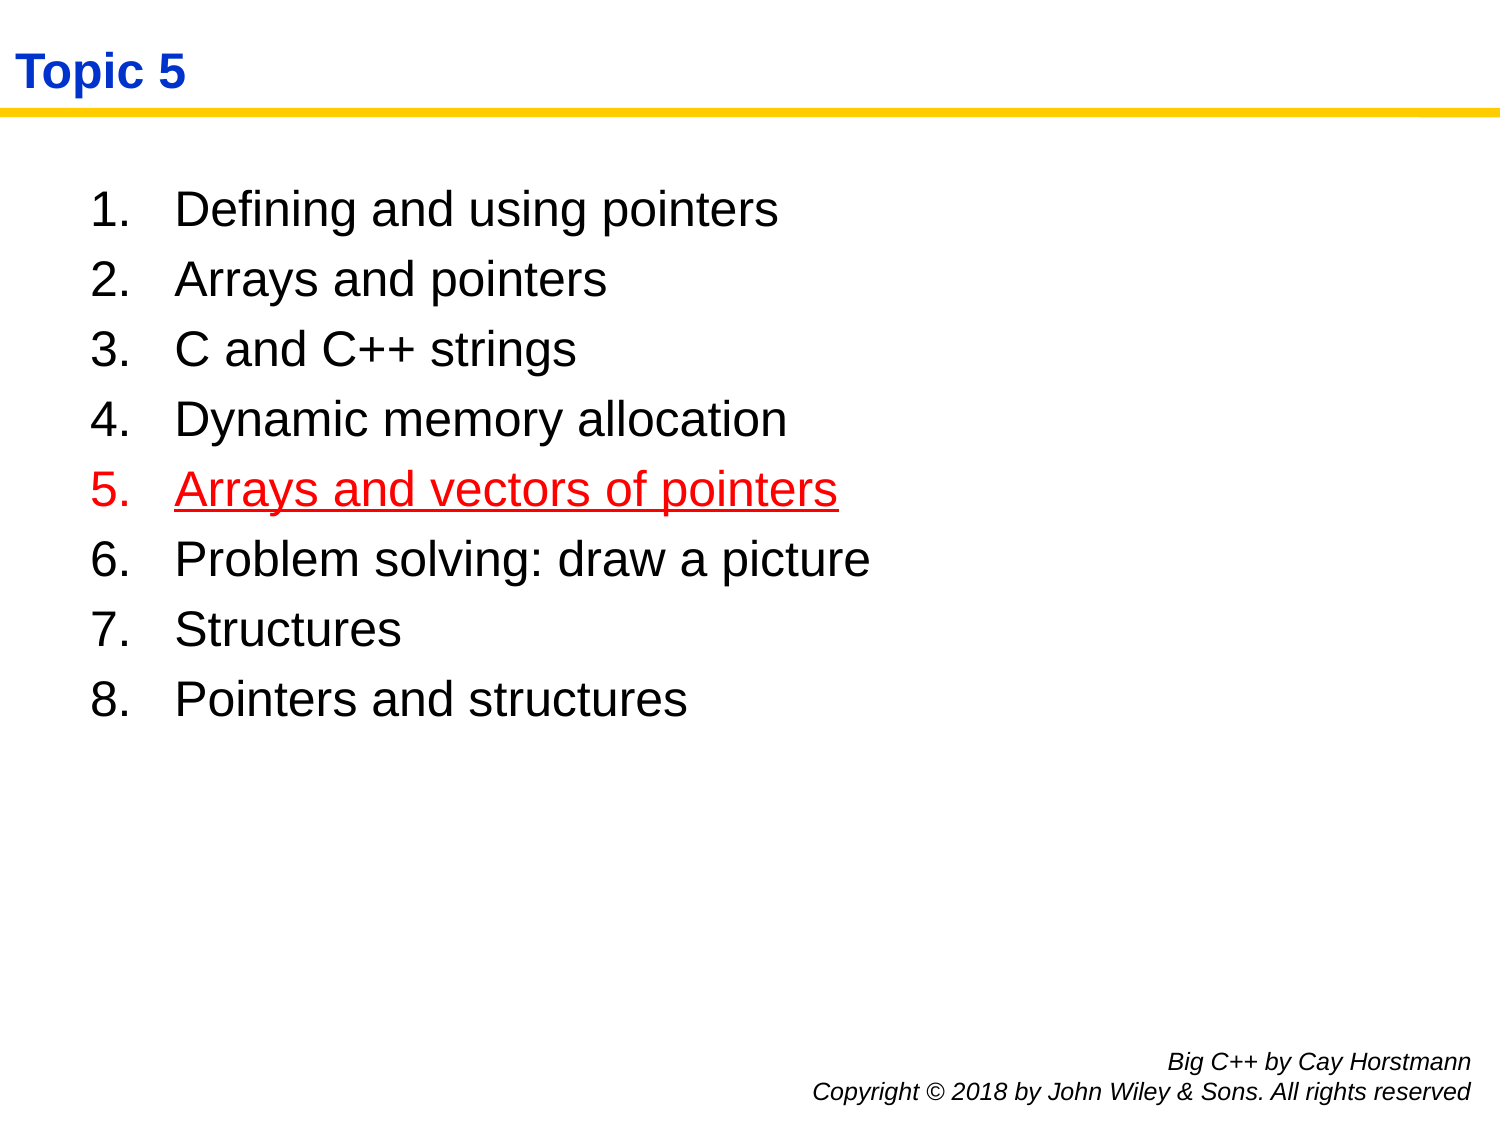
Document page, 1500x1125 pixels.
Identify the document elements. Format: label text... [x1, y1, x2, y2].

footer Big C++ by Cay Horstmann Copyright © 2018 by John Wiley & Sons. All rights reserved [624, 1037, 1488, 1101]
list Defining and using pointers Arrays and pointers C and C++ strings Dynamic memory allocation Arrays and vectors of pointers Problem solving: draw a picture Structures Pointers and structures [75, 169, 1425, 912]
title Topic 5 [0, 24, 1163, 113]
